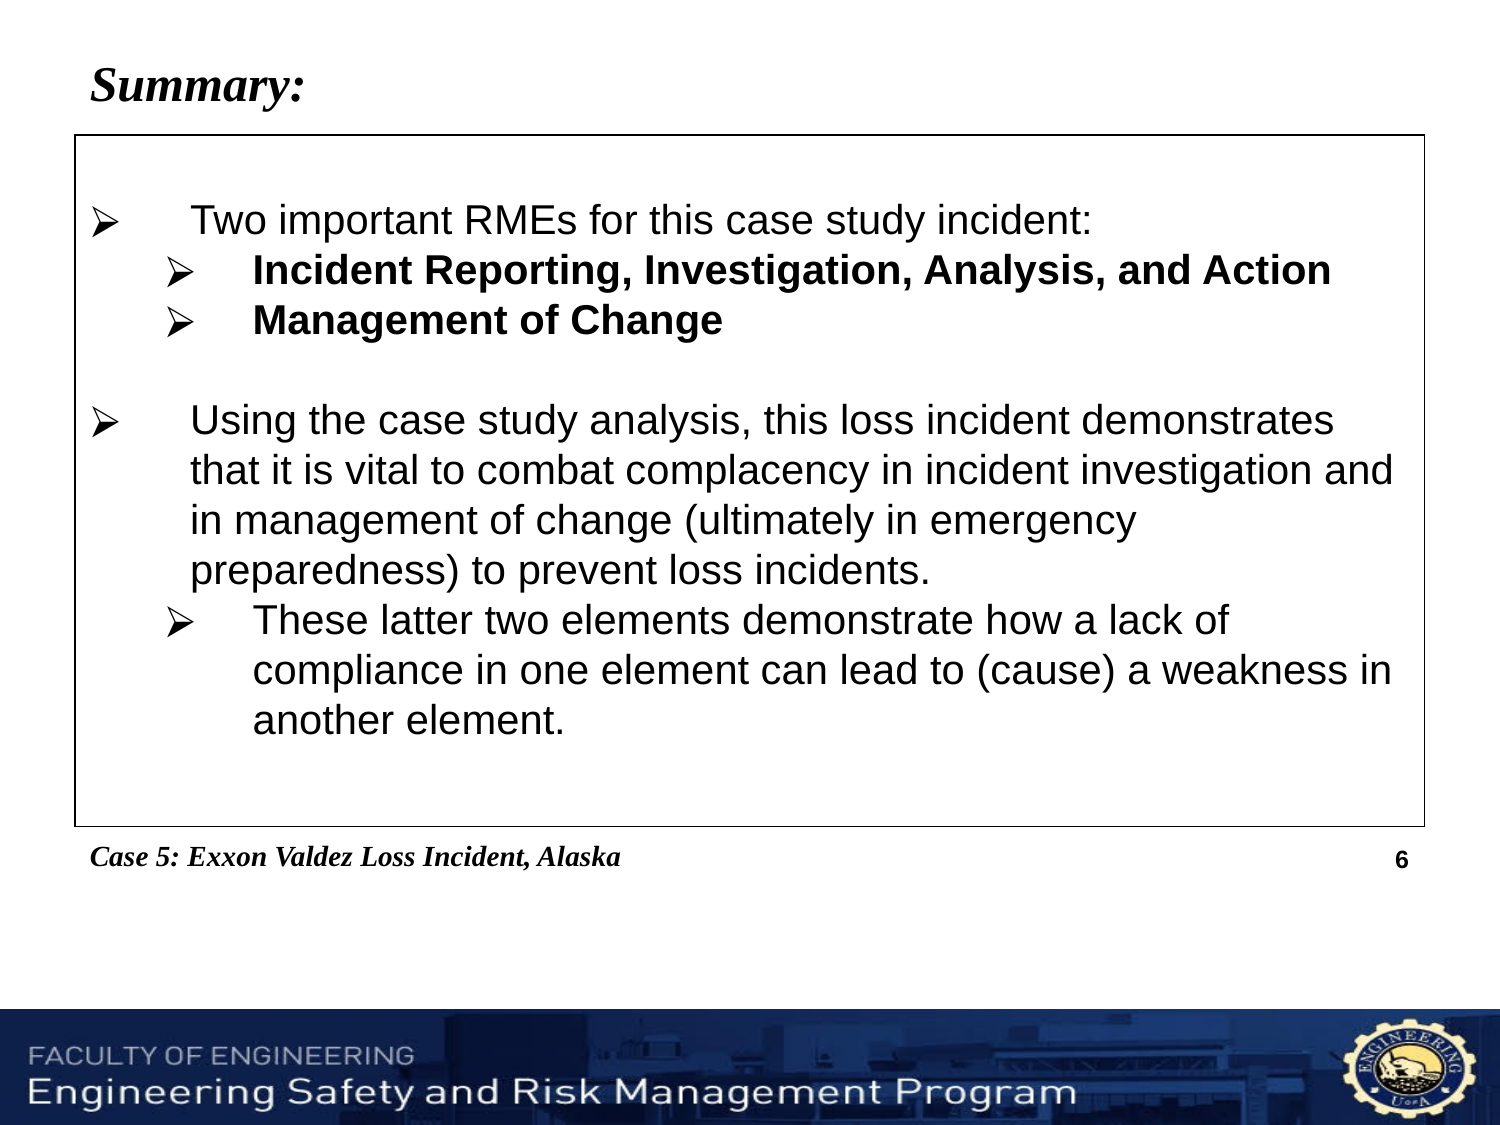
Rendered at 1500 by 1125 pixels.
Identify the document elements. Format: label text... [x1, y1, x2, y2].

text_box Case 5: Exxon Valdez Loss Incident, Alaska [74, 809, 825, 900]
text_box Two important RMEs for this case study incident: Incident Reporting, Investigation, Analysis, and Action Management of Change Using the case study analysis, this loss incident demonstrates that it is vital to combat complacency in incident investigation and in management of change (ultimately in emergency preparedness) to prevent loss incidents. These latter two elements demonstrate how a lack of compliance in one element can lead to (cause) a weakness in another element. [75, 134, 1425, 827]
text_box Summary: [74, 37, 1425, 125]
picture [0, 1008, 1500, 1125]
text_box 6 [1274, 835, 1425, 874]
